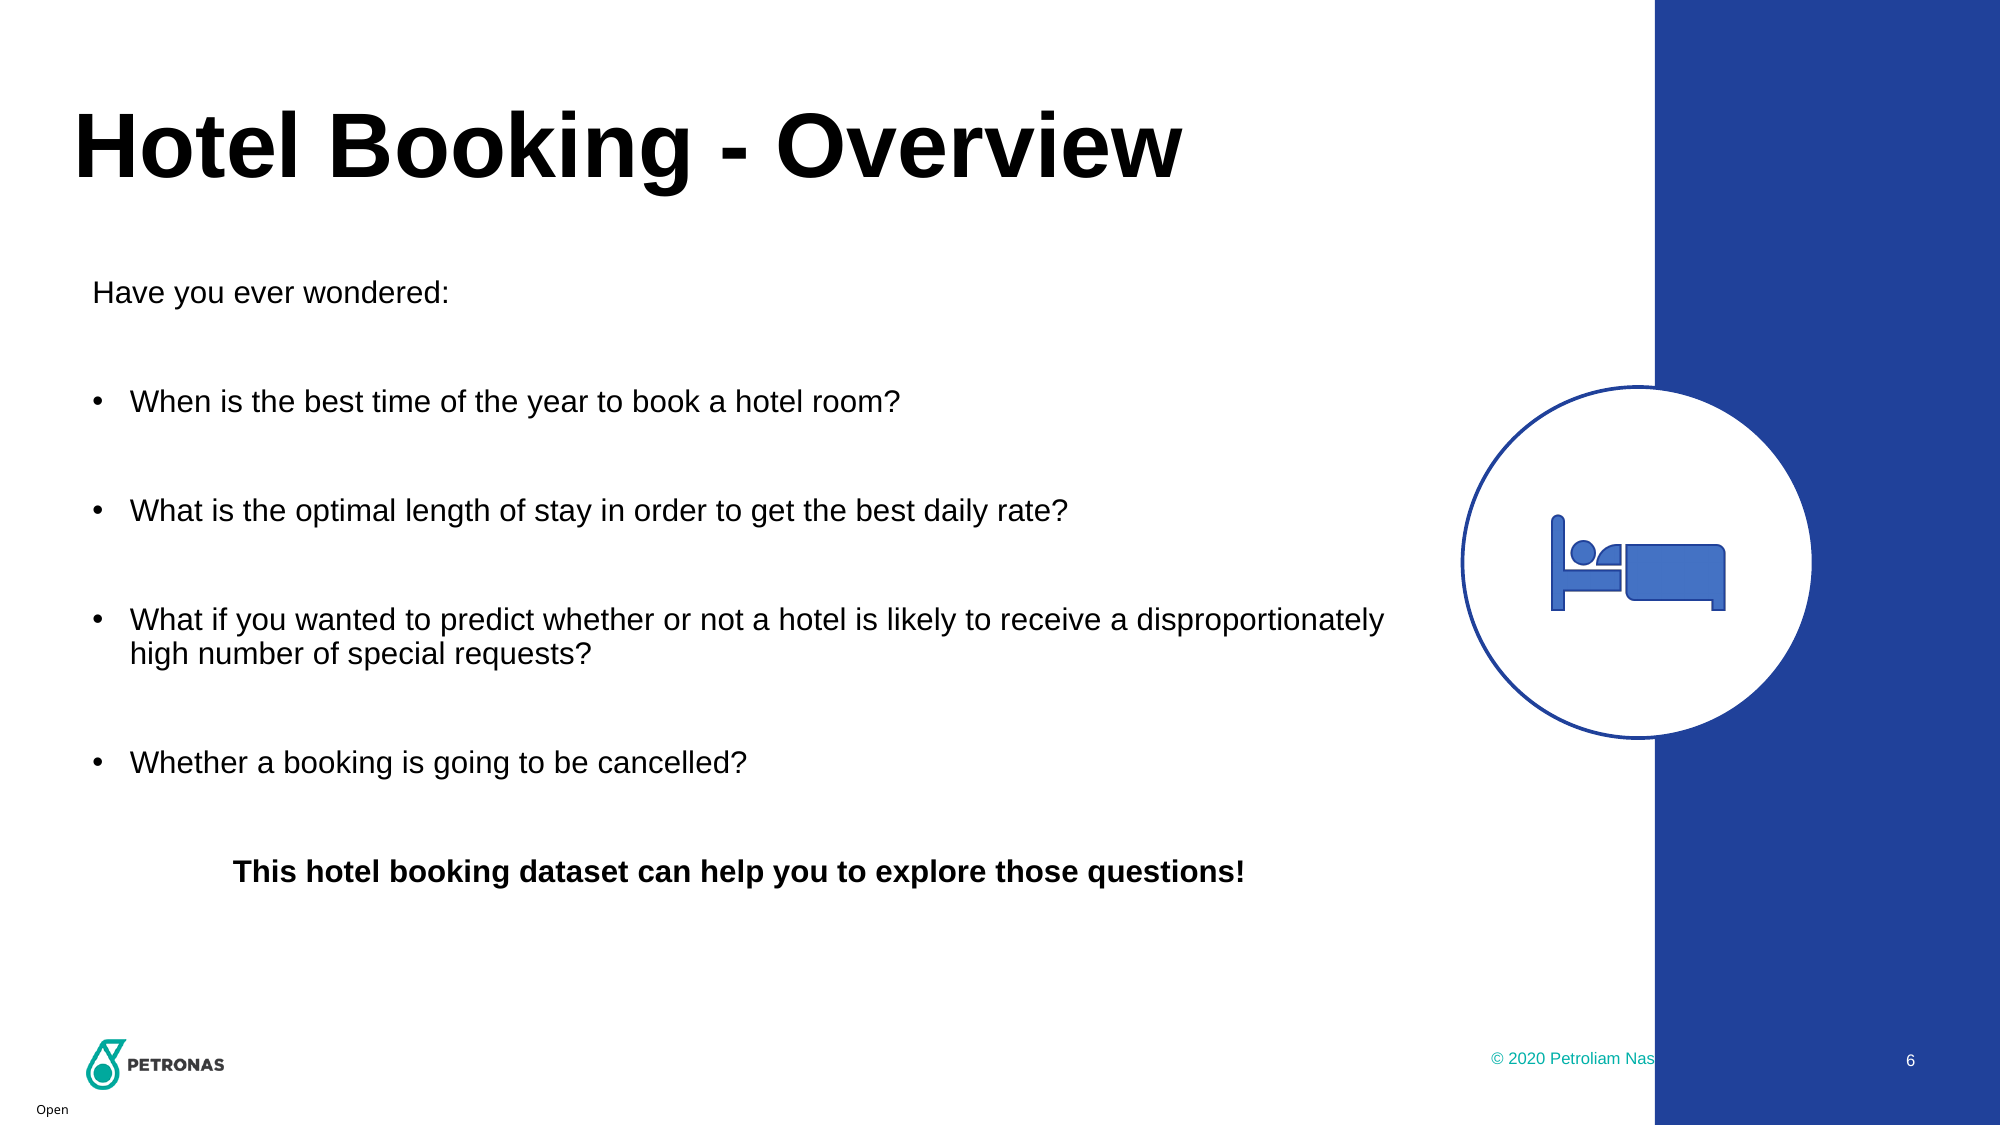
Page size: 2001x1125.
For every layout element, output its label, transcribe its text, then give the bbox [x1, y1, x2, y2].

picture [86, 1039, 224, 1090]
text_box [1654, 0, 2000, 1125]
slide_number 6 [1885, 1029, 1916, 1090]
list Have you ever wondered: When is the best time of the year to book a hotel room? What is the optimal length of stay in order to get the best daily rate? What if you wanted to predict whether or not a hotel is likely to receive a disproportionately high number of special requests? Whether a booking is going to be cancelled? This hotel booking dataset can help you to explore those questions! [58, 256, 1422, 910]
text_box [1461, 385, 1815, 740]
picture [1544, 468, 1732, 657]
title Hotel Booking - Overview [58, 39, 1285, 256]
text_box Open [21, 1094, 84, 1125]
